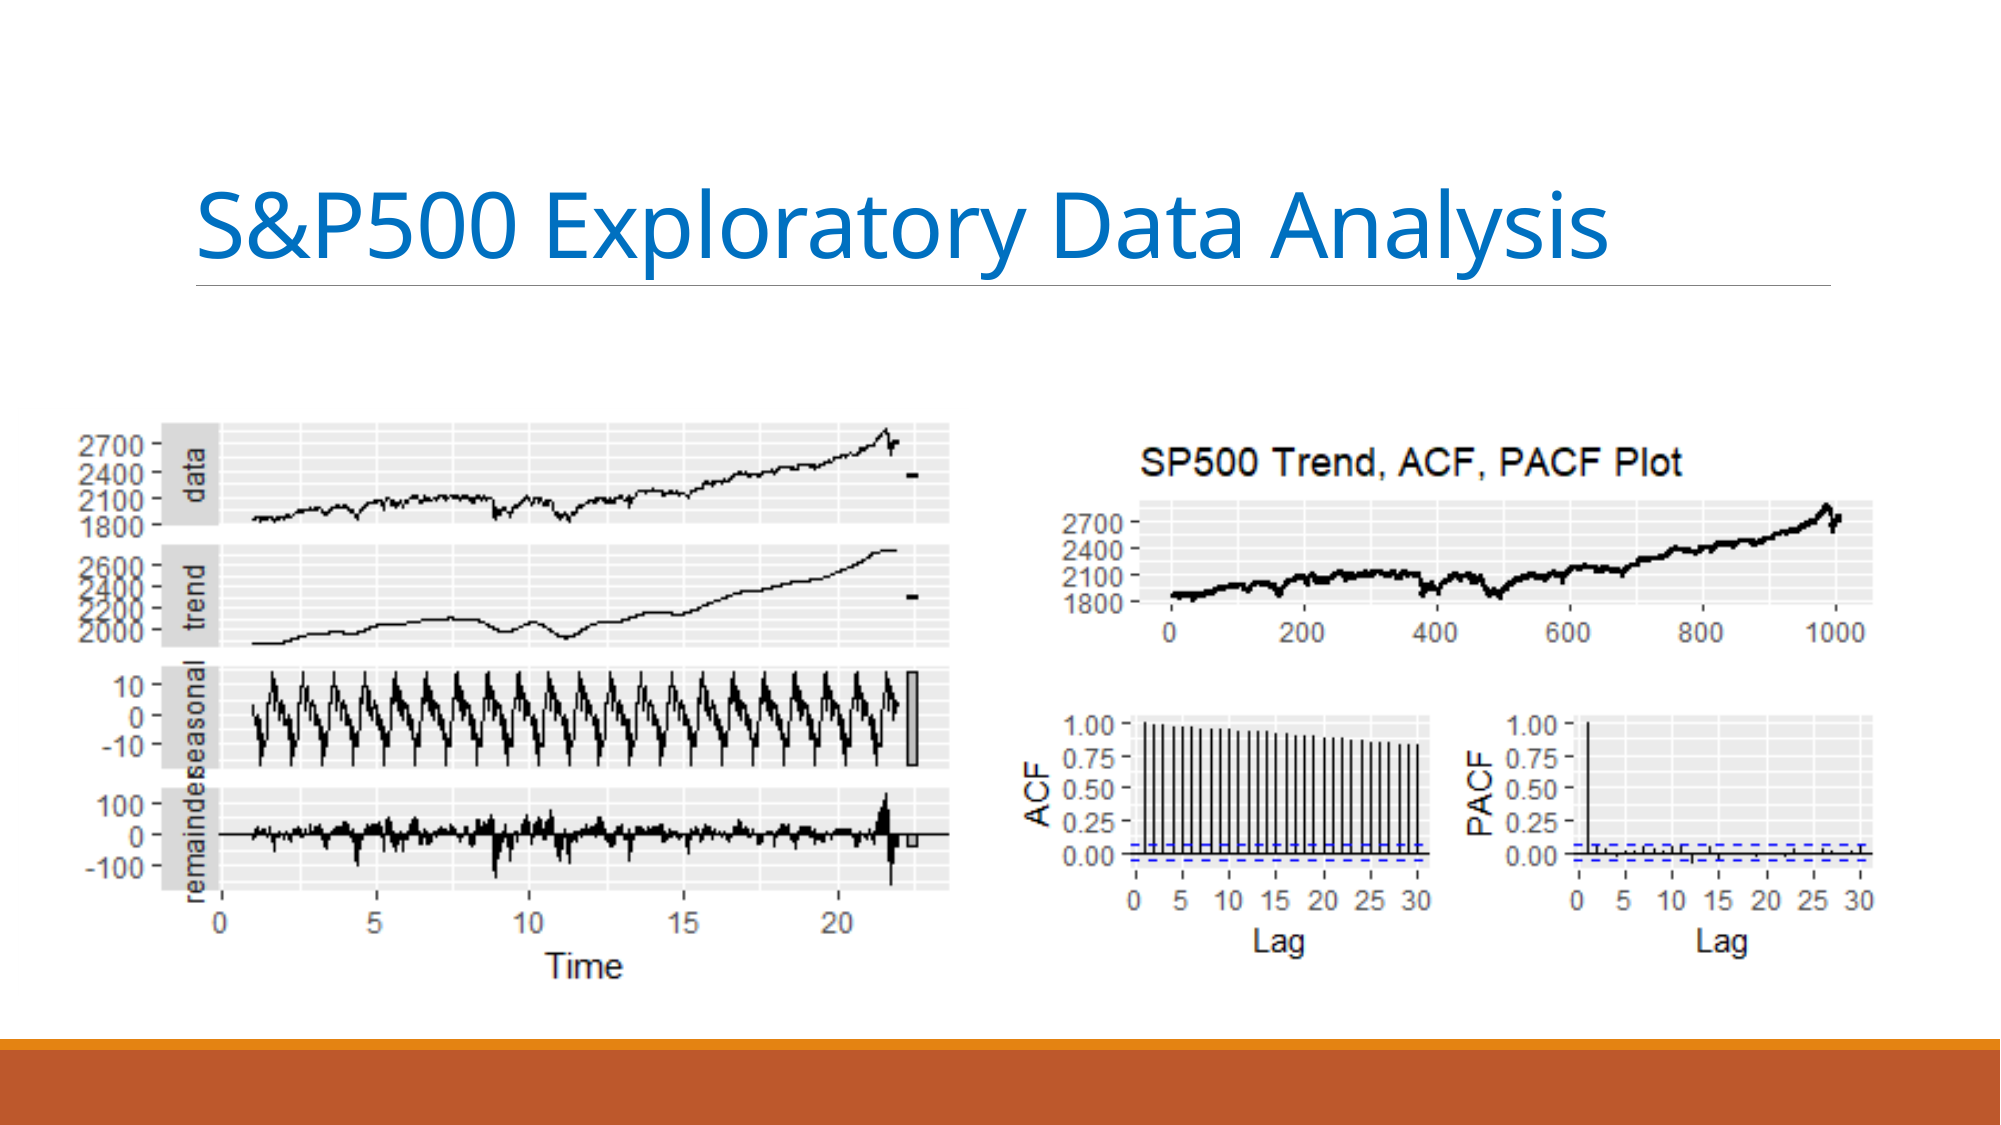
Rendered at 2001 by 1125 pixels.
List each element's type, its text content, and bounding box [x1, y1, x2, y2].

picture [1004, 427, 1891, 976]
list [16, 407, 970, 997]
title S&P500 Exploratory Data Analysis [180, 47, 1830, 285]
